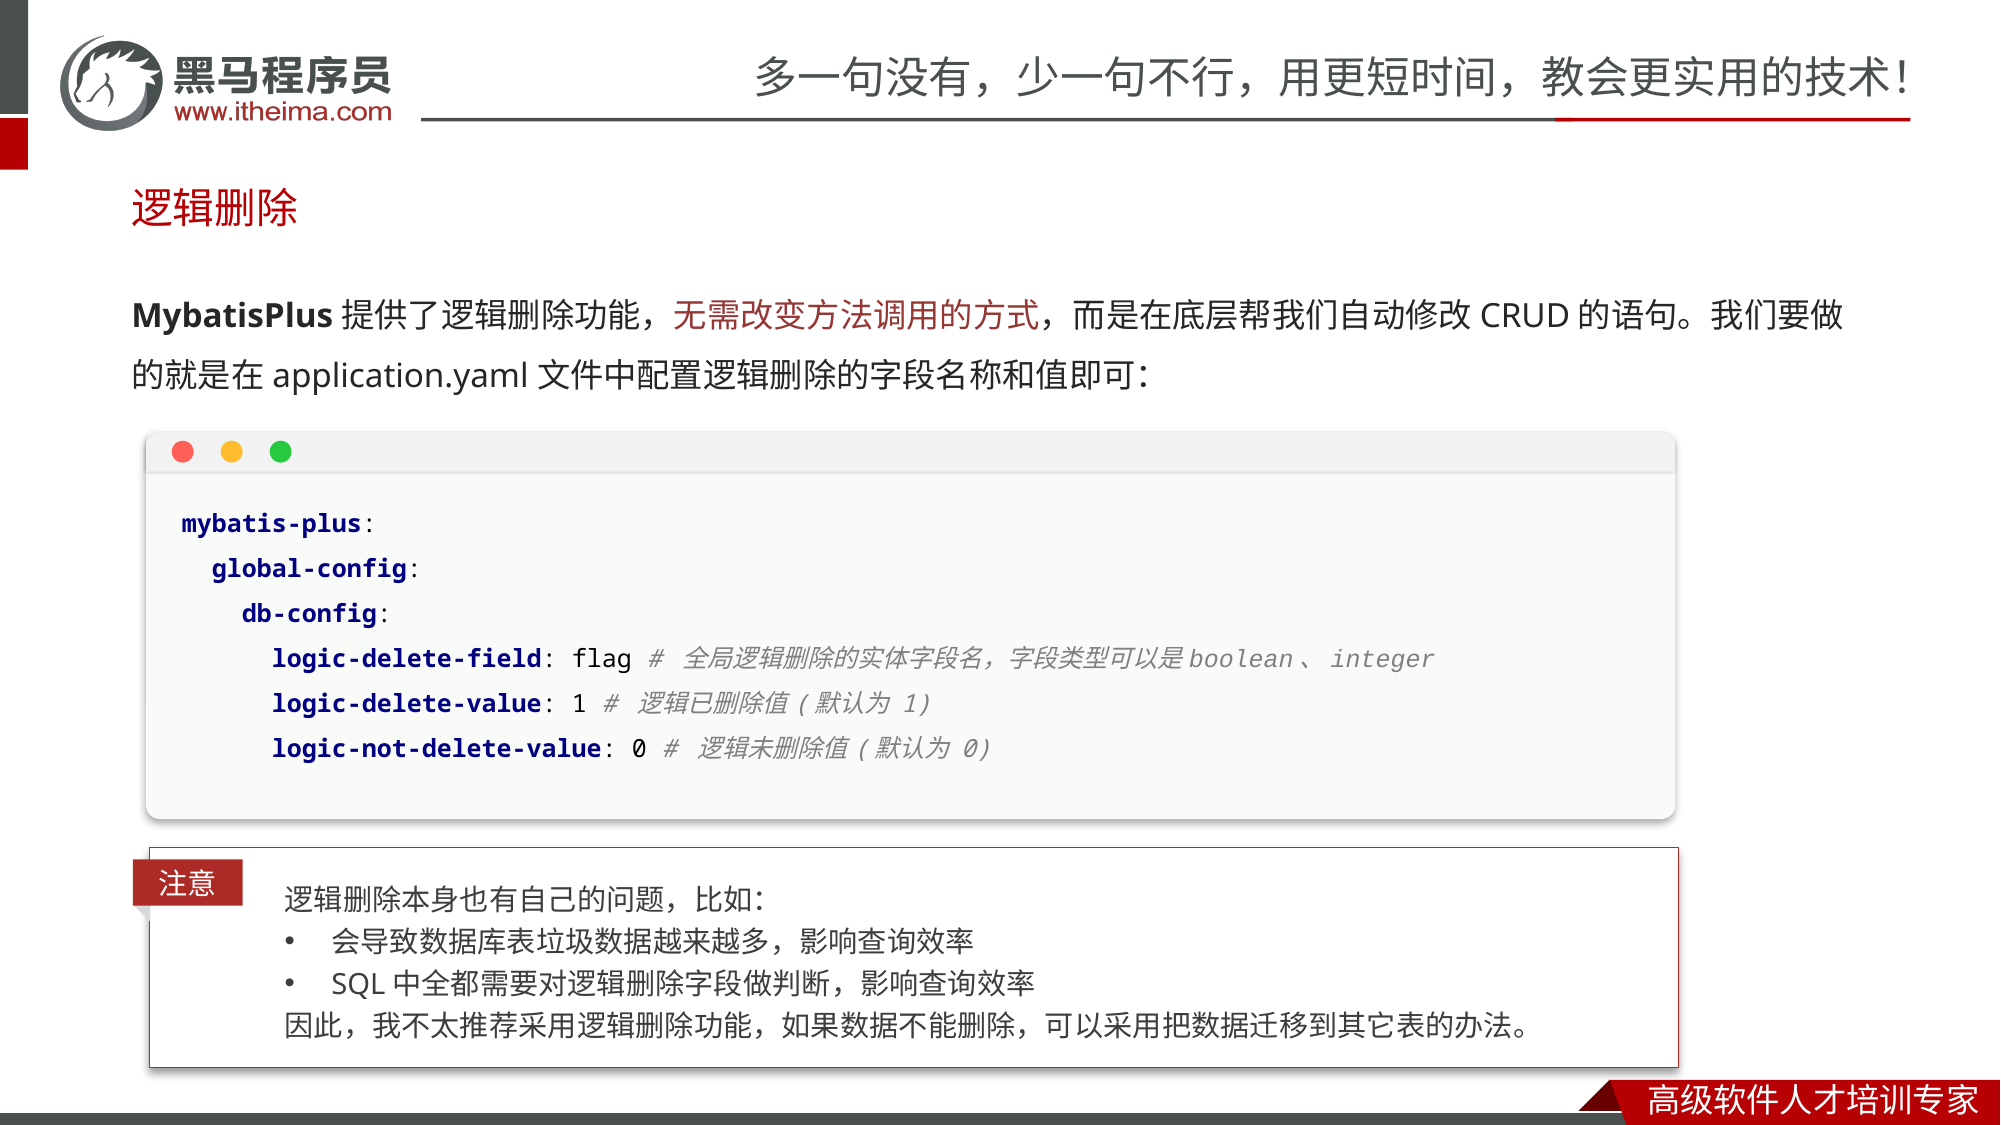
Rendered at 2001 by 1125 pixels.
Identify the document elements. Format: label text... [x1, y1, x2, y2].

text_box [132, 847, 1679, 1068]
text_box 逻辑删除 [116, 161, 1097, 253]
list MybatisPlus提供了逻辑删除功能，无需改变方法调用的方式，而是在底层帮我们自动修改CRUD的语句。我们要做的就是在application.yaml文件中配置逻辑删除的字段名称和值即可： [116, 266, 1872, 900]
picture [14, 0, 453, 179]
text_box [145, 427, 1676, 820]
